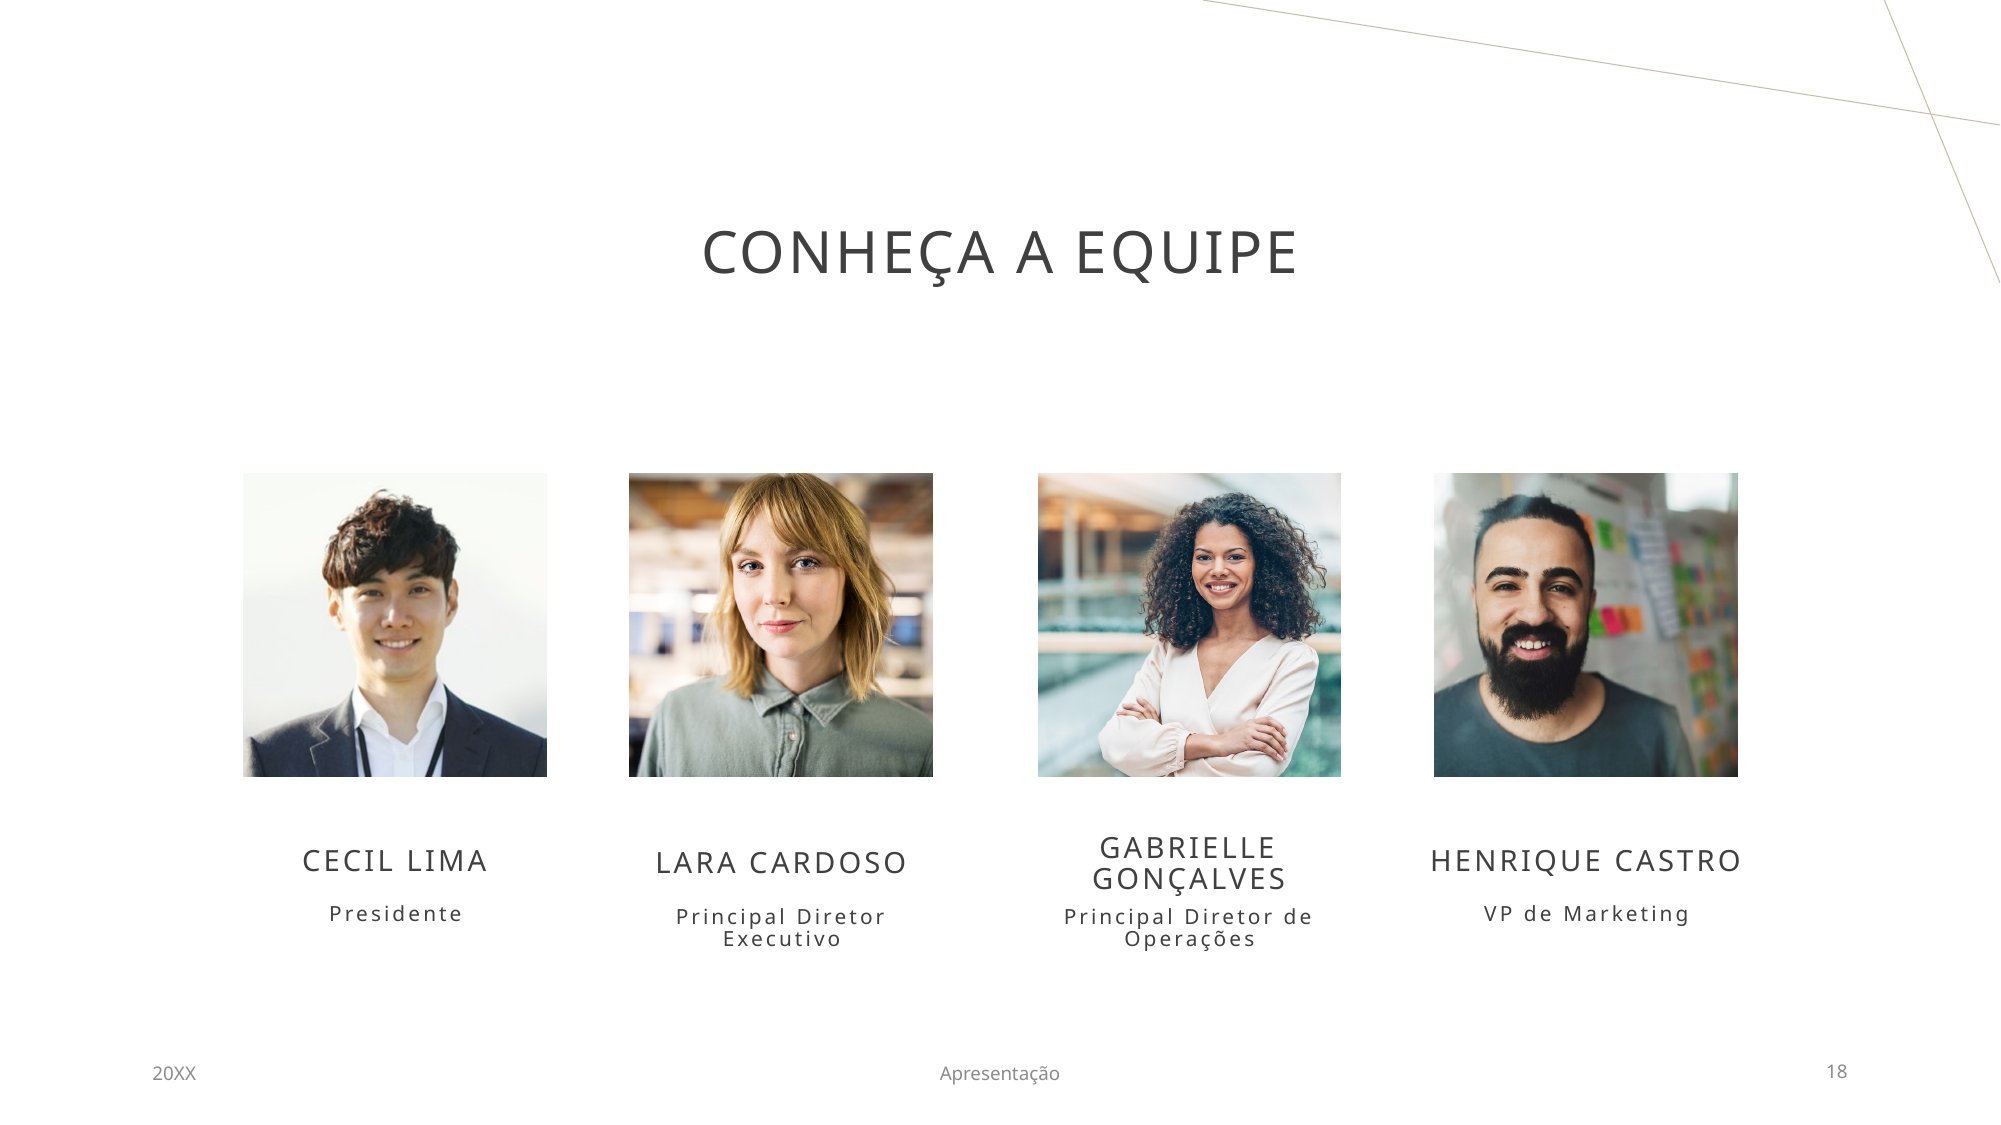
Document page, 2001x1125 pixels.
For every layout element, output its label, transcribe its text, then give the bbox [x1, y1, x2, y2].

list Principal Diretor de Operações [1038, 898, 1341, 955]
title CONHEÇA A EQUIPE [309, 146, 1691, 364]
slide_number 18 [1412, 1042, 1863, 1103]
picture [1037, 473, 1341, 777]
slide_number 20XX [137, 1042, 588, 1103]
list Principal Diretor Executivo [629, 898, 934, 955]
picture [1434, 473, 1738, 777]
footer Apresentação [662, 1042, 1338, 1103]
list GABRIELLE GONÇALVES [1014, 836, 1363, 893]
list HENRIQUE CASTRO [1411, 834, 1760, 891]
list LARA CARDOSO [605, 836, 957, 893]
list CECIL LIMA [220, 834, 569, 891]
picture [243, 473, 547, 777]
list VP de Marketing [1434, 896, 1738, 953]
picture [629, 473, 933, 777]
list Presidente [243, 896, 547, 953]
